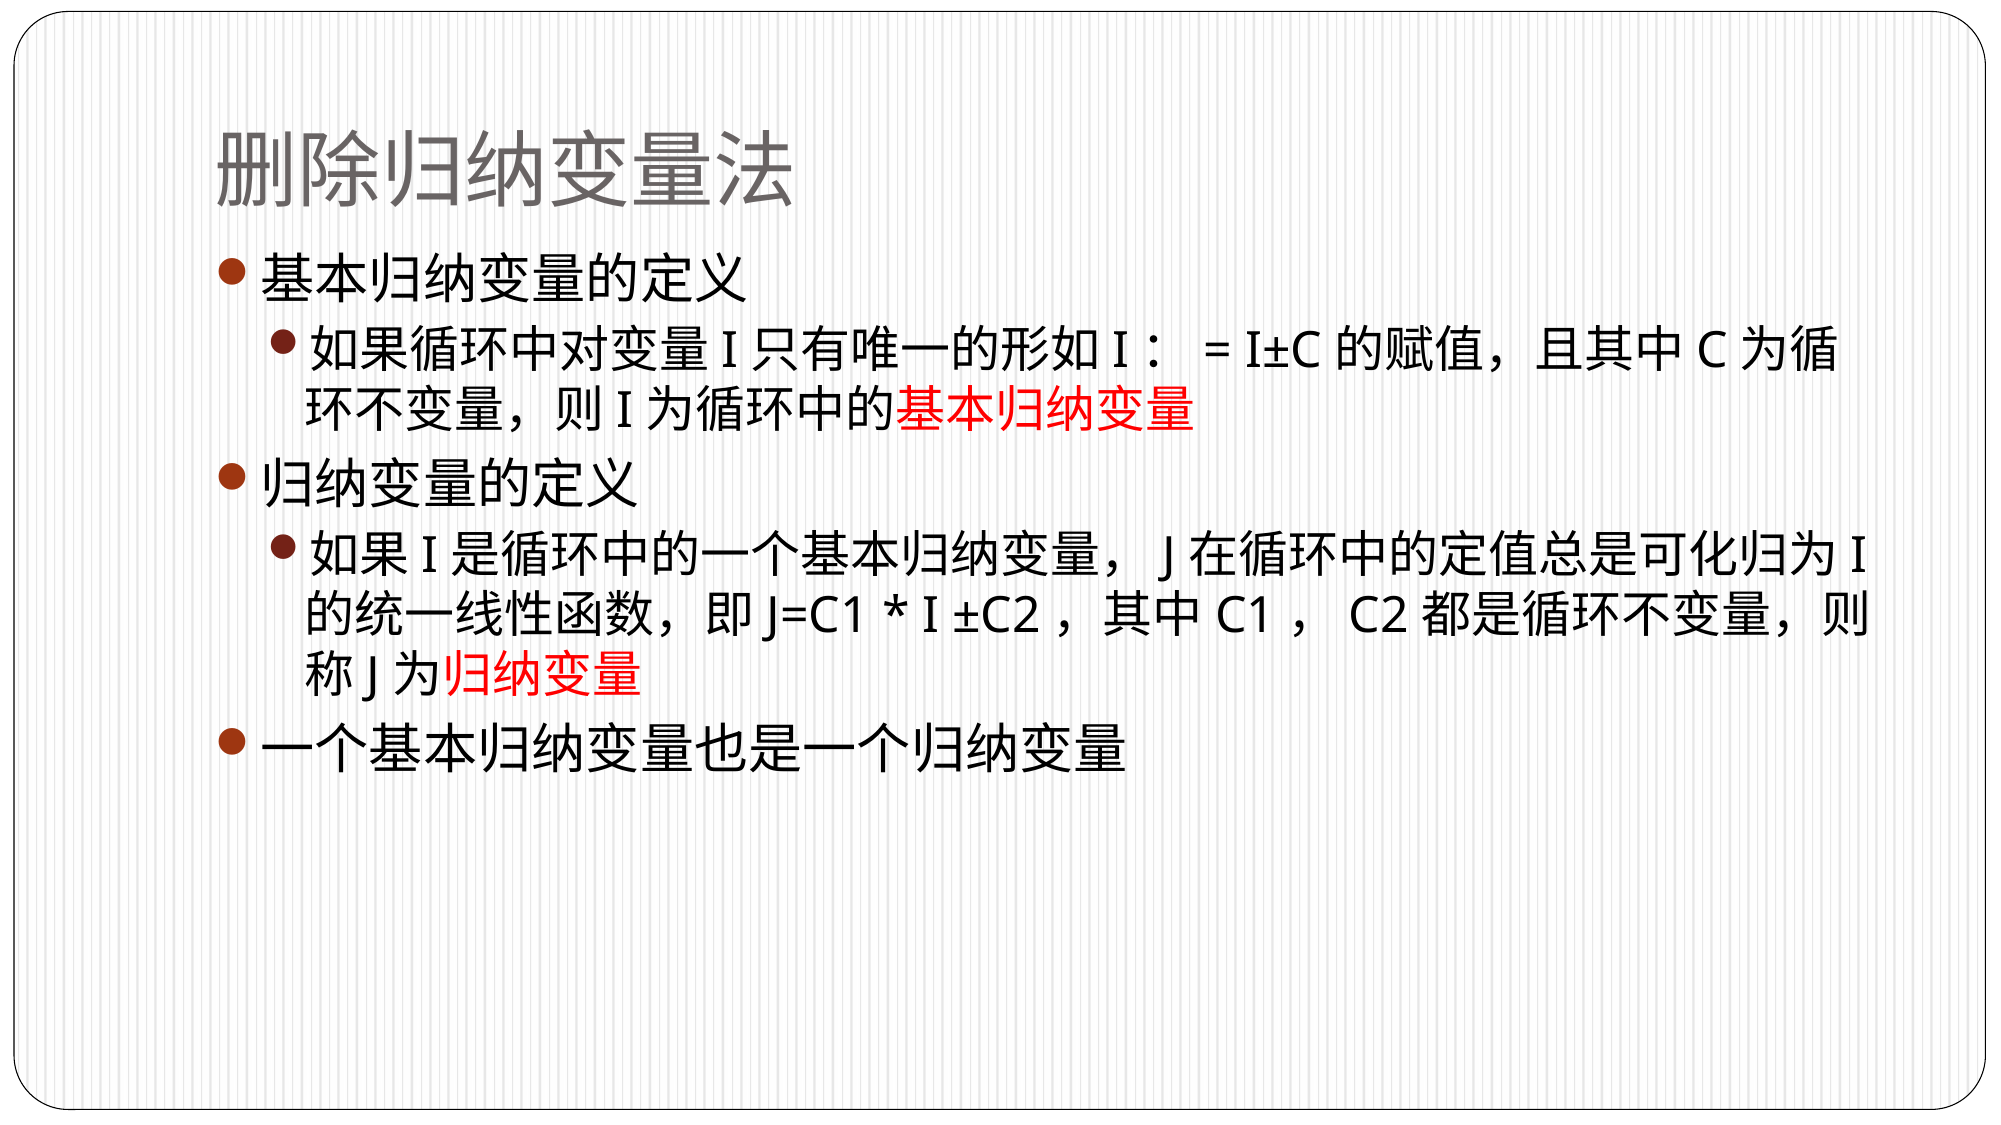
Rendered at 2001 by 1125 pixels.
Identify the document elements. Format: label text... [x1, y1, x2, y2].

list 基本归纳变量的定义 如果循环中对变量I只有唯一的形如I：= I±C的赋值，且其中C为循环不变量，则I为循环中的基本归纳变量 归纳变量的定义 如果I是循环中的一个基本归纳变量，J在循环中的定值总是可化归为I的统一线性函数，即J=C1 * I ±C2，其中C1，C2都是循环不变量，则称J为归纳变量 一个基本归纳变量也是一个归纳变量 [200, 237, 1900, 988]
title 删除归纳变量法 [200, 45, 1900, 233]
